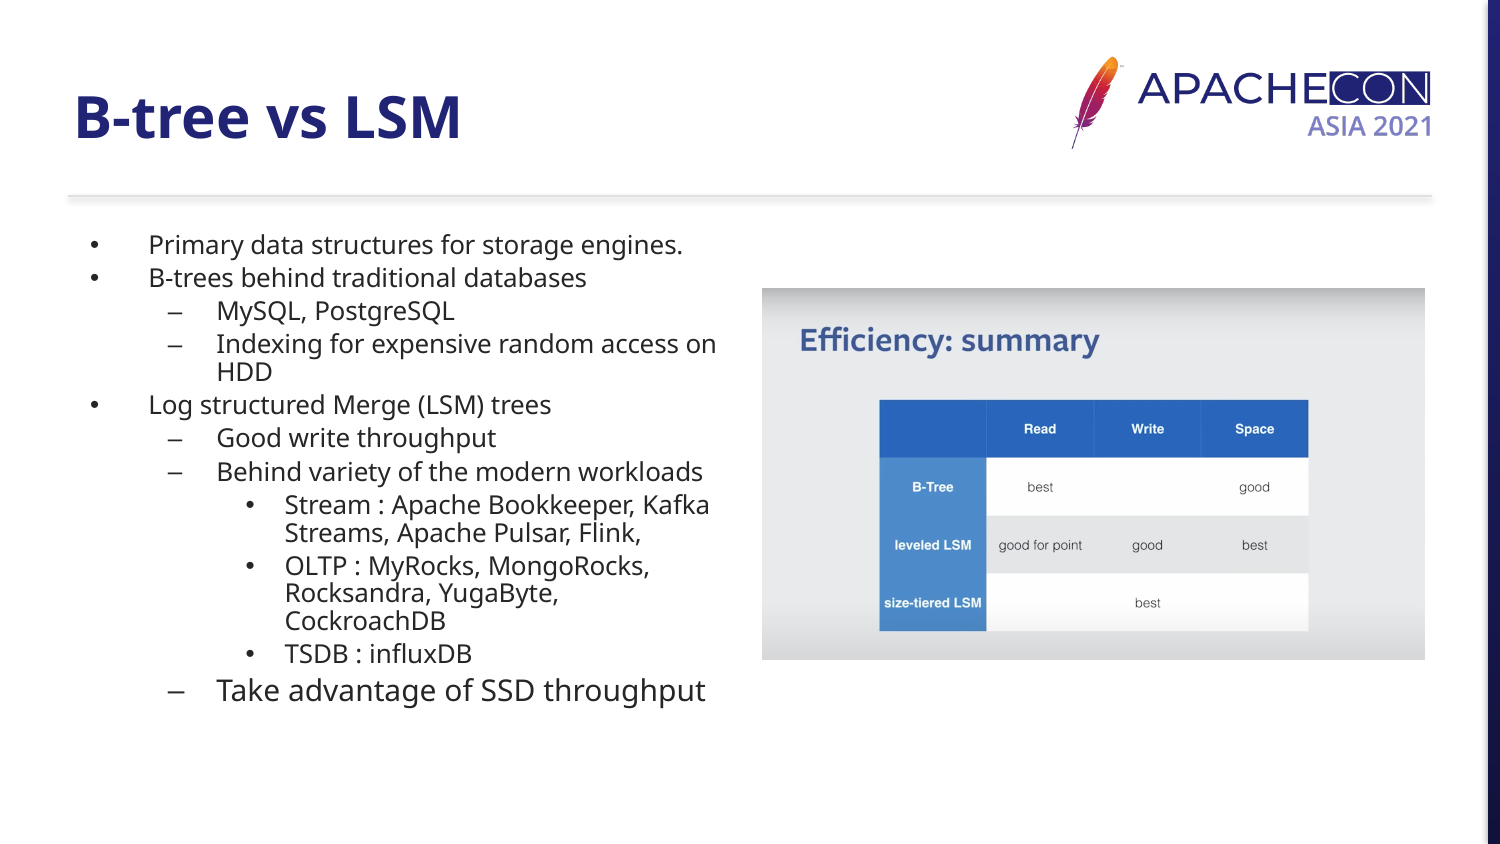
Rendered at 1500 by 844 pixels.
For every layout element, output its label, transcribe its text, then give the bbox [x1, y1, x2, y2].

picture [1048, 42, 1448, 161]
list Primary data structures for storage engines. B-trees behind traditional databases MySQL, PostgreSQL Indexing for expensive random access on HDD Log structured Merge (LSM) trees Good write throughput Behind variety of the modern workloads Stream : Apache Bookkeeper, Kafka Streams, Apache Pulsar, Flink, OLTP : MyRocks, MongoRocks, Rocksandra, YugaByte, CockroachDB TSDB : influxDB Take advantage of SSD throughput [75, 225, 738, 723]
title B-tree vs LSM [73, 21, 1040, 210]
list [762, 288, 1426, 660]
